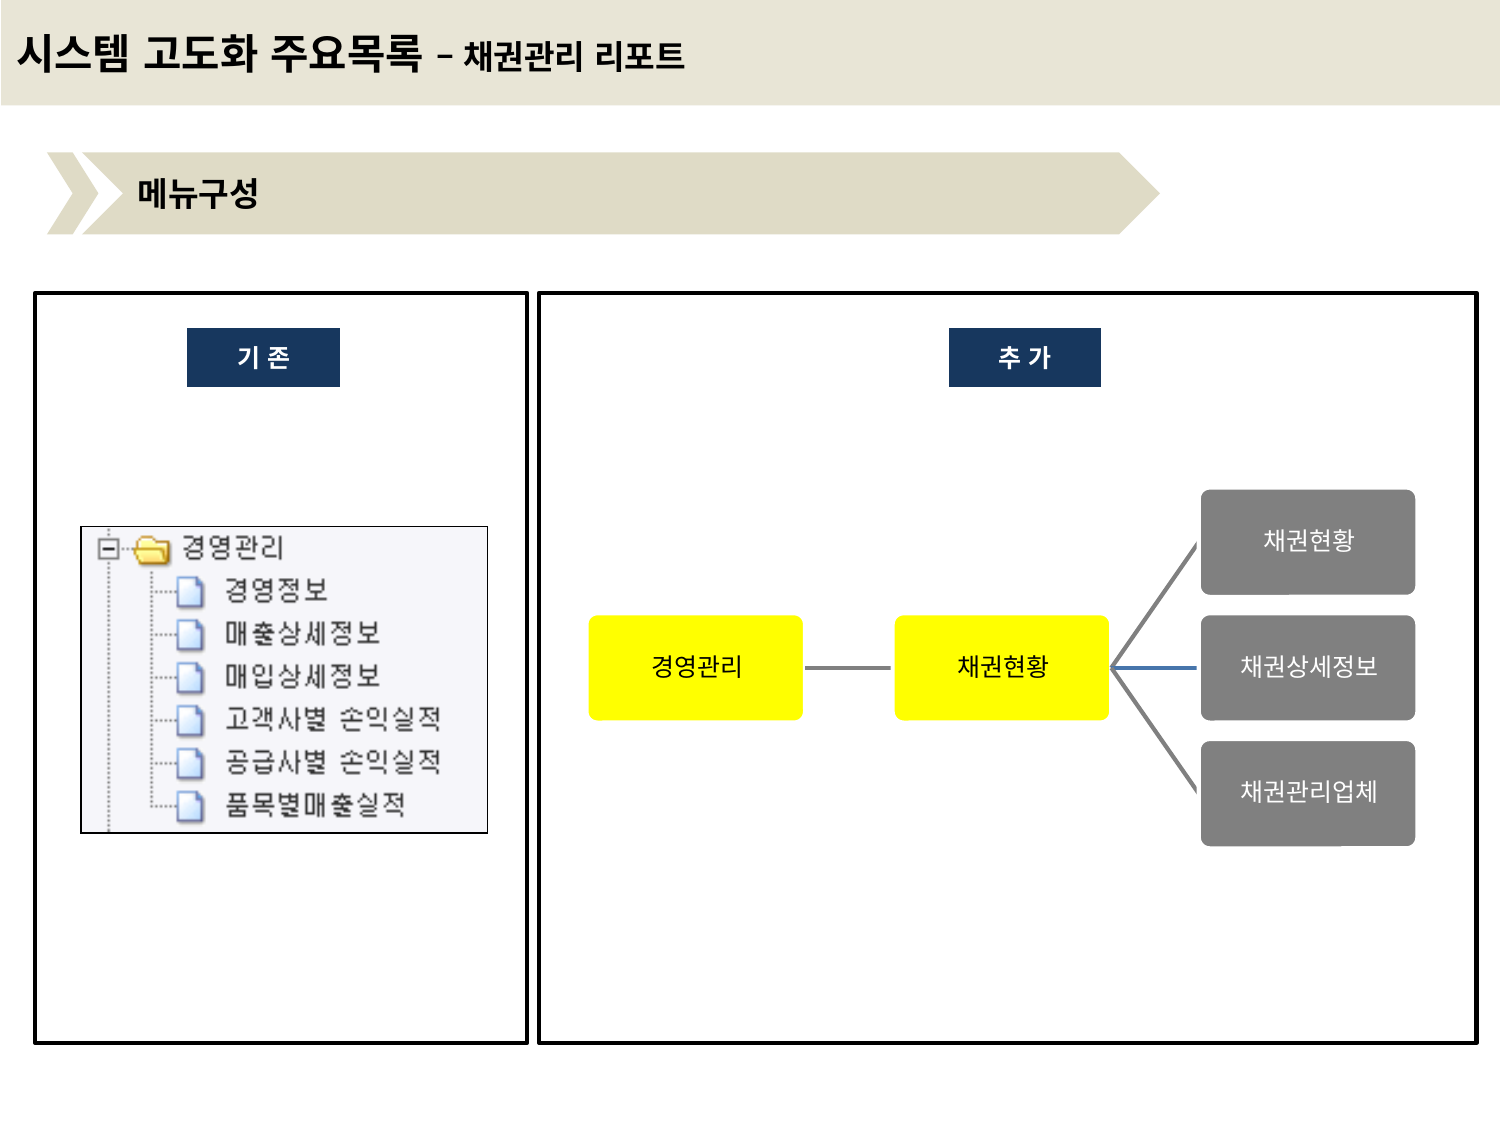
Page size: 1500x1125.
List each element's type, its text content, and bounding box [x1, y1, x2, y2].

text_box 시스템 고도화 주요목록 – 채권관리 리포트 [0, 0, 1500, 107]
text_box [585, 316, 1419, 1020]
picture [81, 527, 487, 833]
text_box [33, 291, 529, 1045]
text_box [45, 150, 101, 237]
text_box [537, 291, 1479, 1045]
text_box 메뉴구성 [80, 150, 1163, 237]
